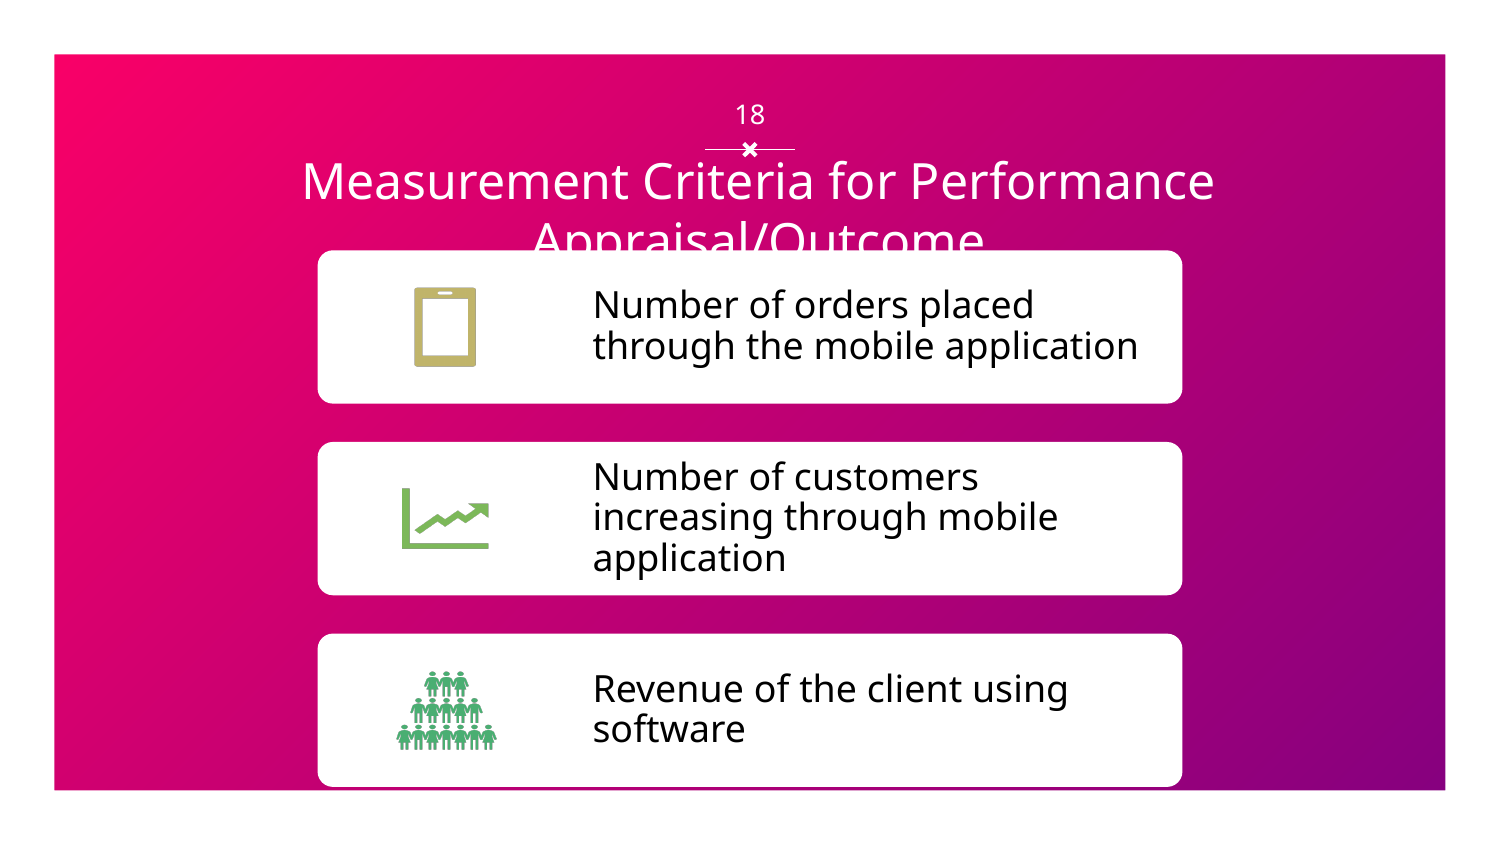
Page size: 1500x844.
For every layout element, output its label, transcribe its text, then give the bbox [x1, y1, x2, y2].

slide_number ‹#› [705, 83, 795, 149]
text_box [317, 250, 1183, 788]
title Measurement Criteria for Performance Appraisal/Outcome [62, 176, 1455, 242]
